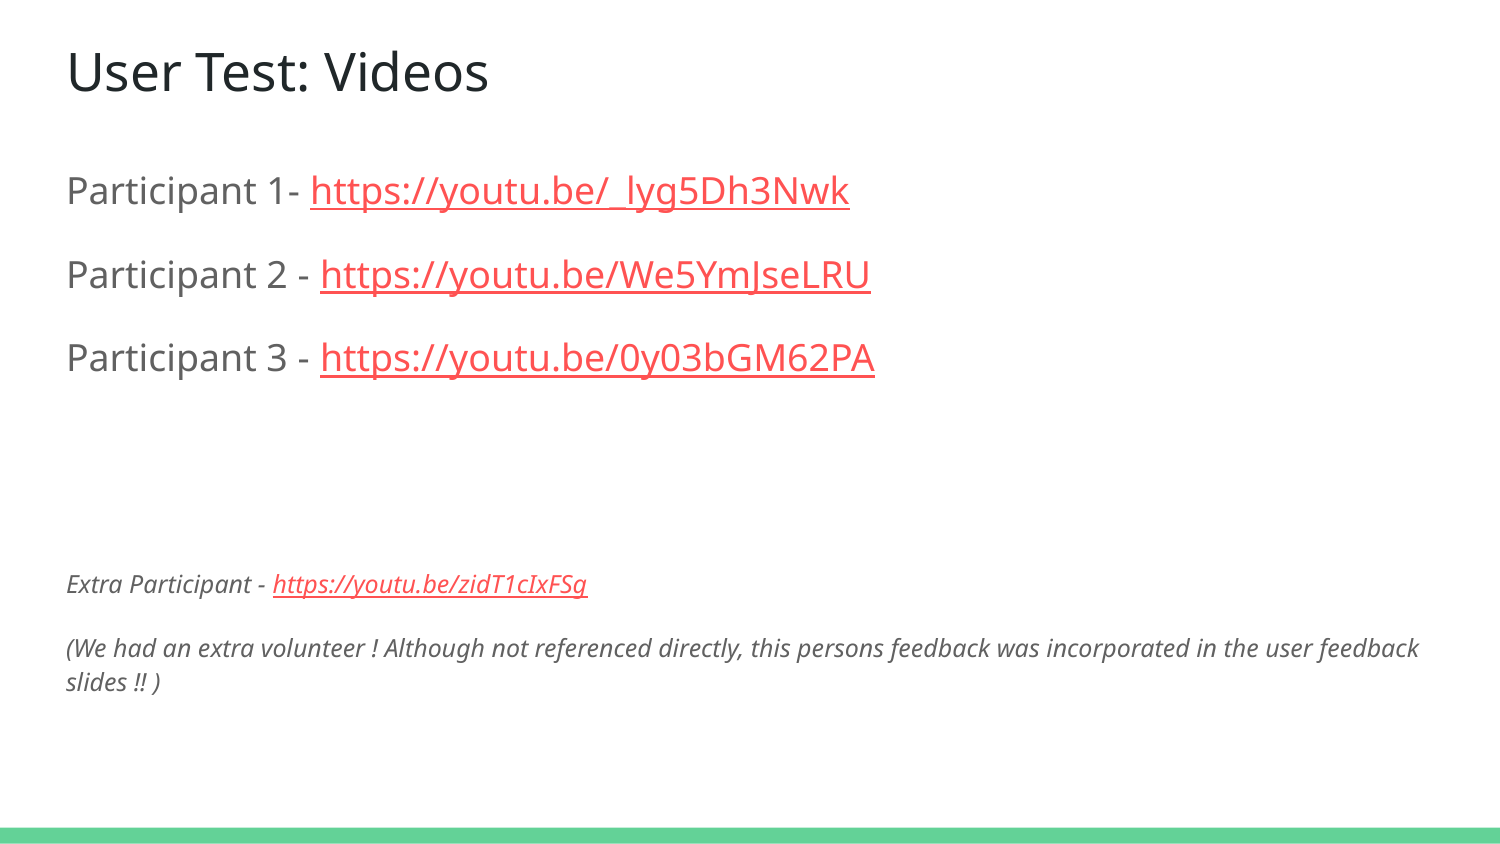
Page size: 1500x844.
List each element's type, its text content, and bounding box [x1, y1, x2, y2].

title User Test: Videos [51, 23, 1449, 118]
list Participant 1- https://youtu.be/_lyg5Dh3Nwk Participant 2 - https://youtu.be/We5YmJseLRU Participant 3 - https://youtu.be/0y03bGM62PA Extra Participant - https://youtu.be/zidT1cIxFSg (We had an extra volunteer ! Although not referenced directly, this persons feedback was incorporated in the user feedback slides !! ) [51, 144, 1449, 753]
